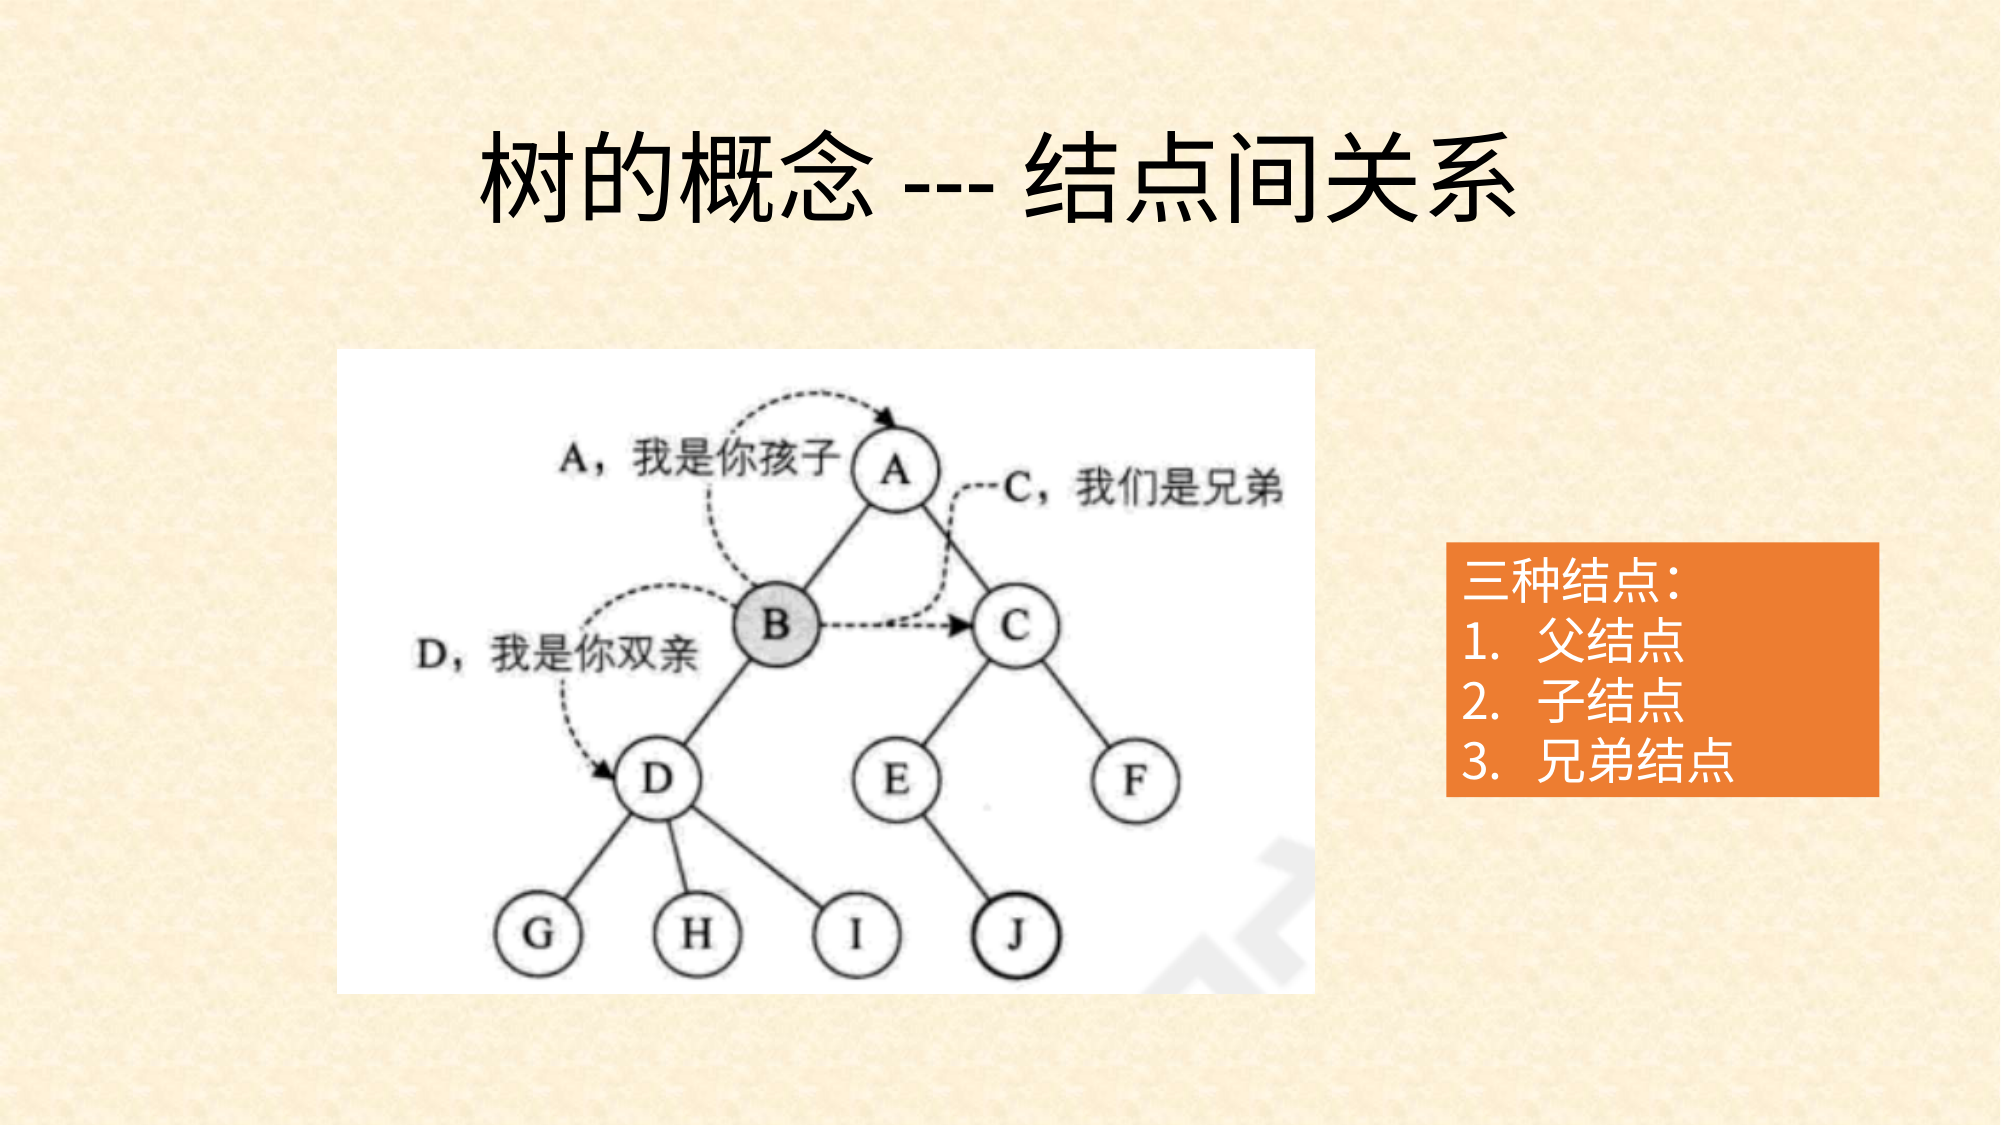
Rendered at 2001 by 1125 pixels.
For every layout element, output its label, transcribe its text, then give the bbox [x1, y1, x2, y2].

text_box 三种结点： 父结点 子结点 兄弟结点 [1446, 542, 1880, 798]
picture [0, 0, 2001, 1125]
text_box 树的概念---结点间关系 [336, 107, 1663, 243]
